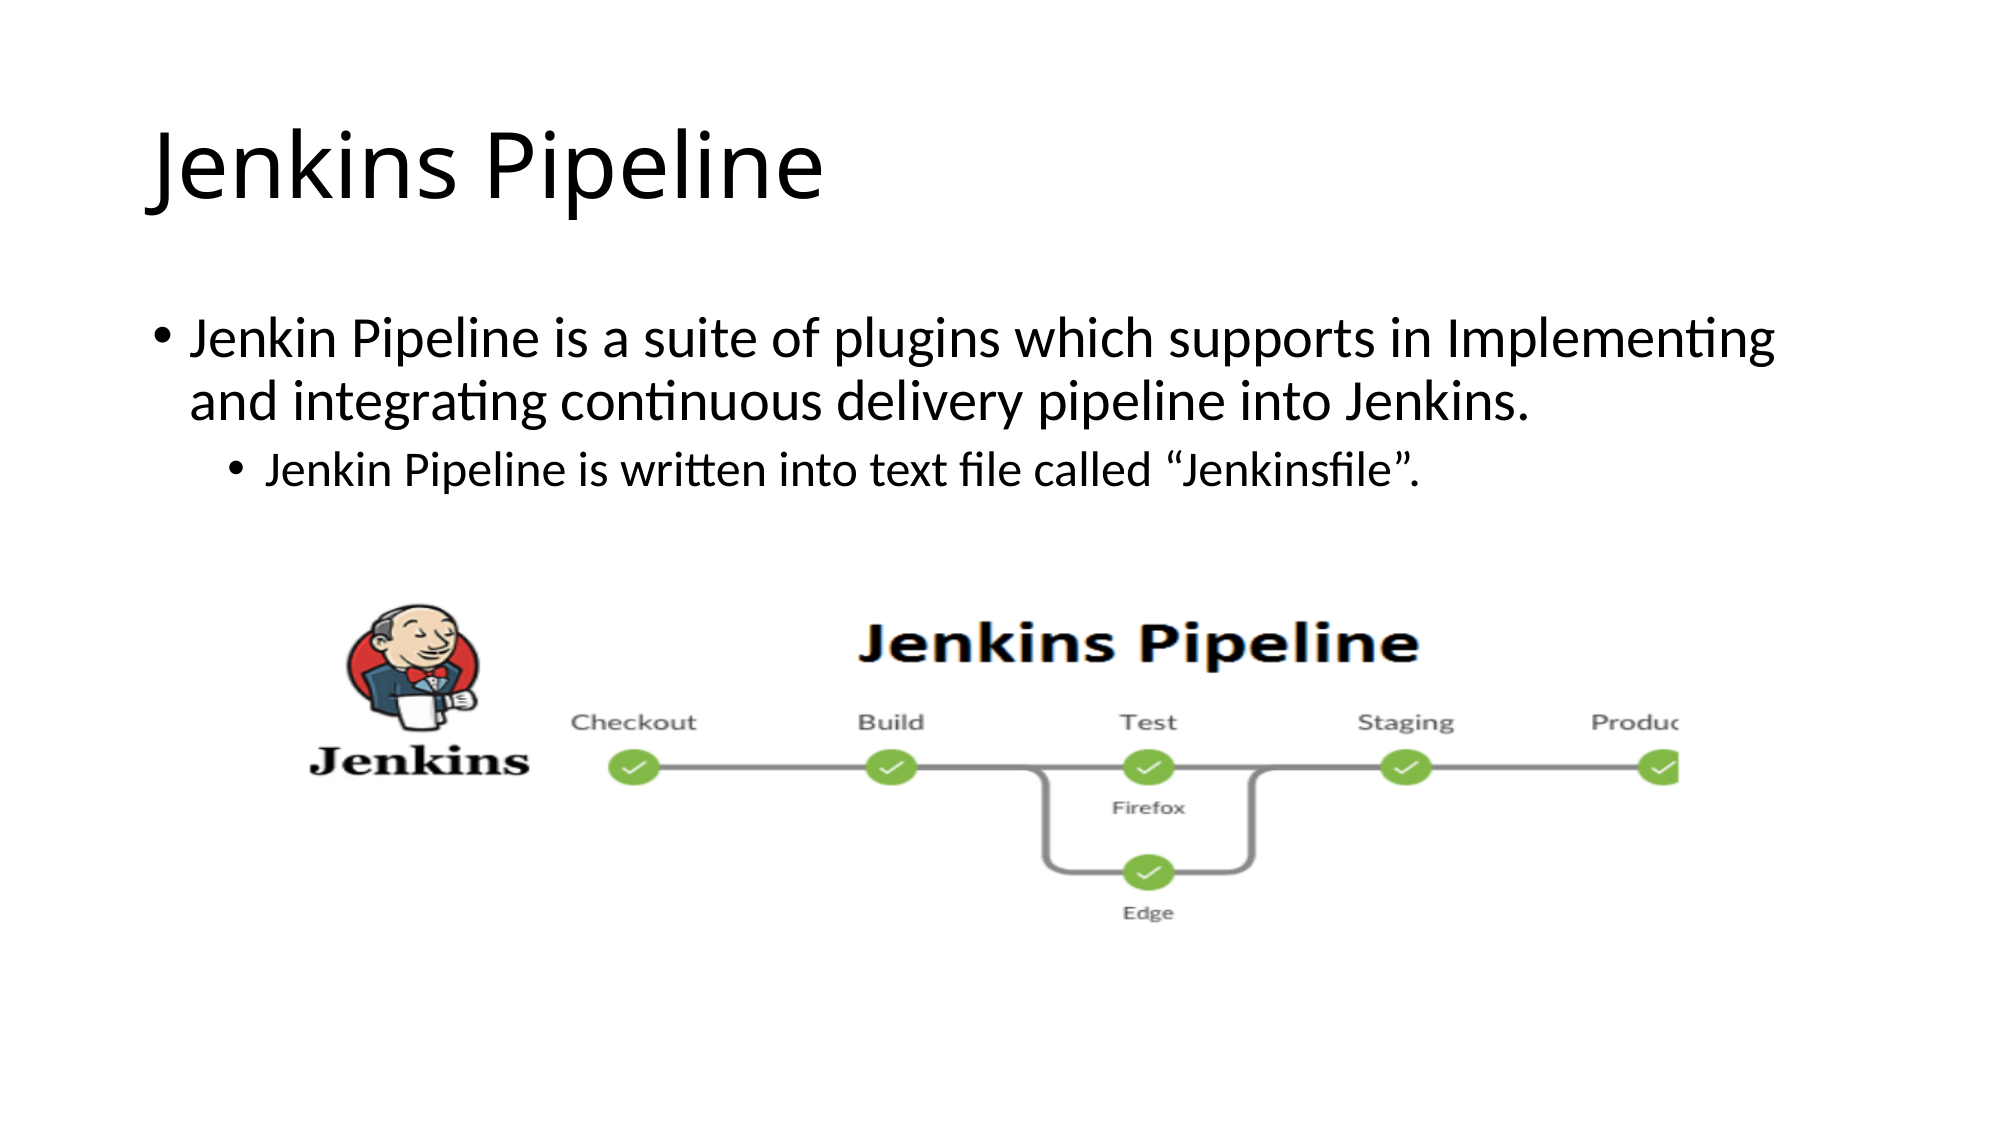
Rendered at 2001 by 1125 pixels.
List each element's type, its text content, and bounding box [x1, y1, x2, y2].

list Jenkin Pipeline is a suite of plugins which supports in Implementing and integrating continuous delivery pipeline into Jenkins. Jenkin Pipeline is written into text file called “Jenkinsfile”. [137, 299, 1863, 1014]
title Jenkins Pipeline [137, 59, 1863, 278]
picture [273, 562, 1709, 930]
